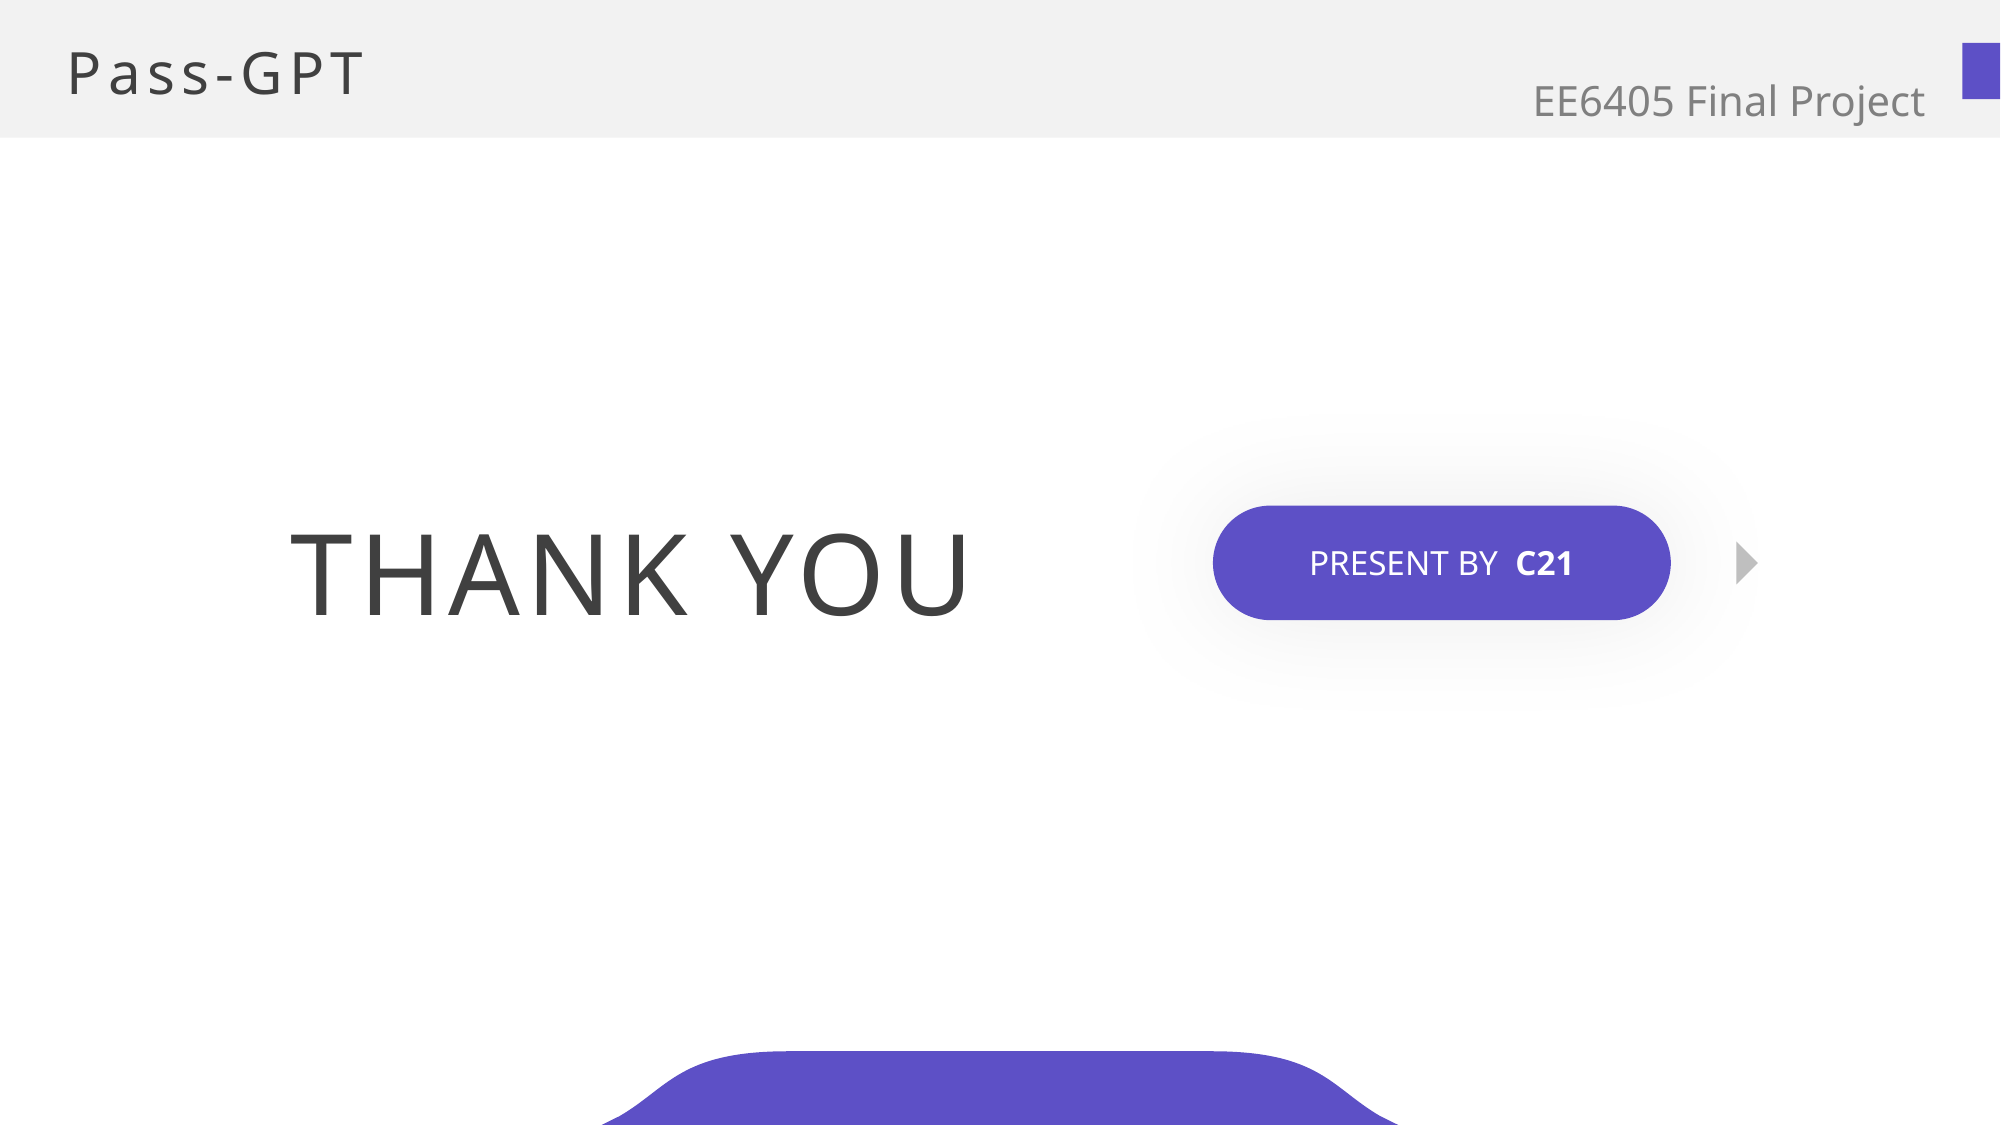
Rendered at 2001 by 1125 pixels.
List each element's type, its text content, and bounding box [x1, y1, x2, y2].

text_box [1219, 591, 1665, 622]
text_box [599, 1050, 1401, 1125]
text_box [1201, 535, 1752, 591]
text_box THANK YOU [275, 495, 1097, 646]
text_box [1219, 504, 1665, 535]
